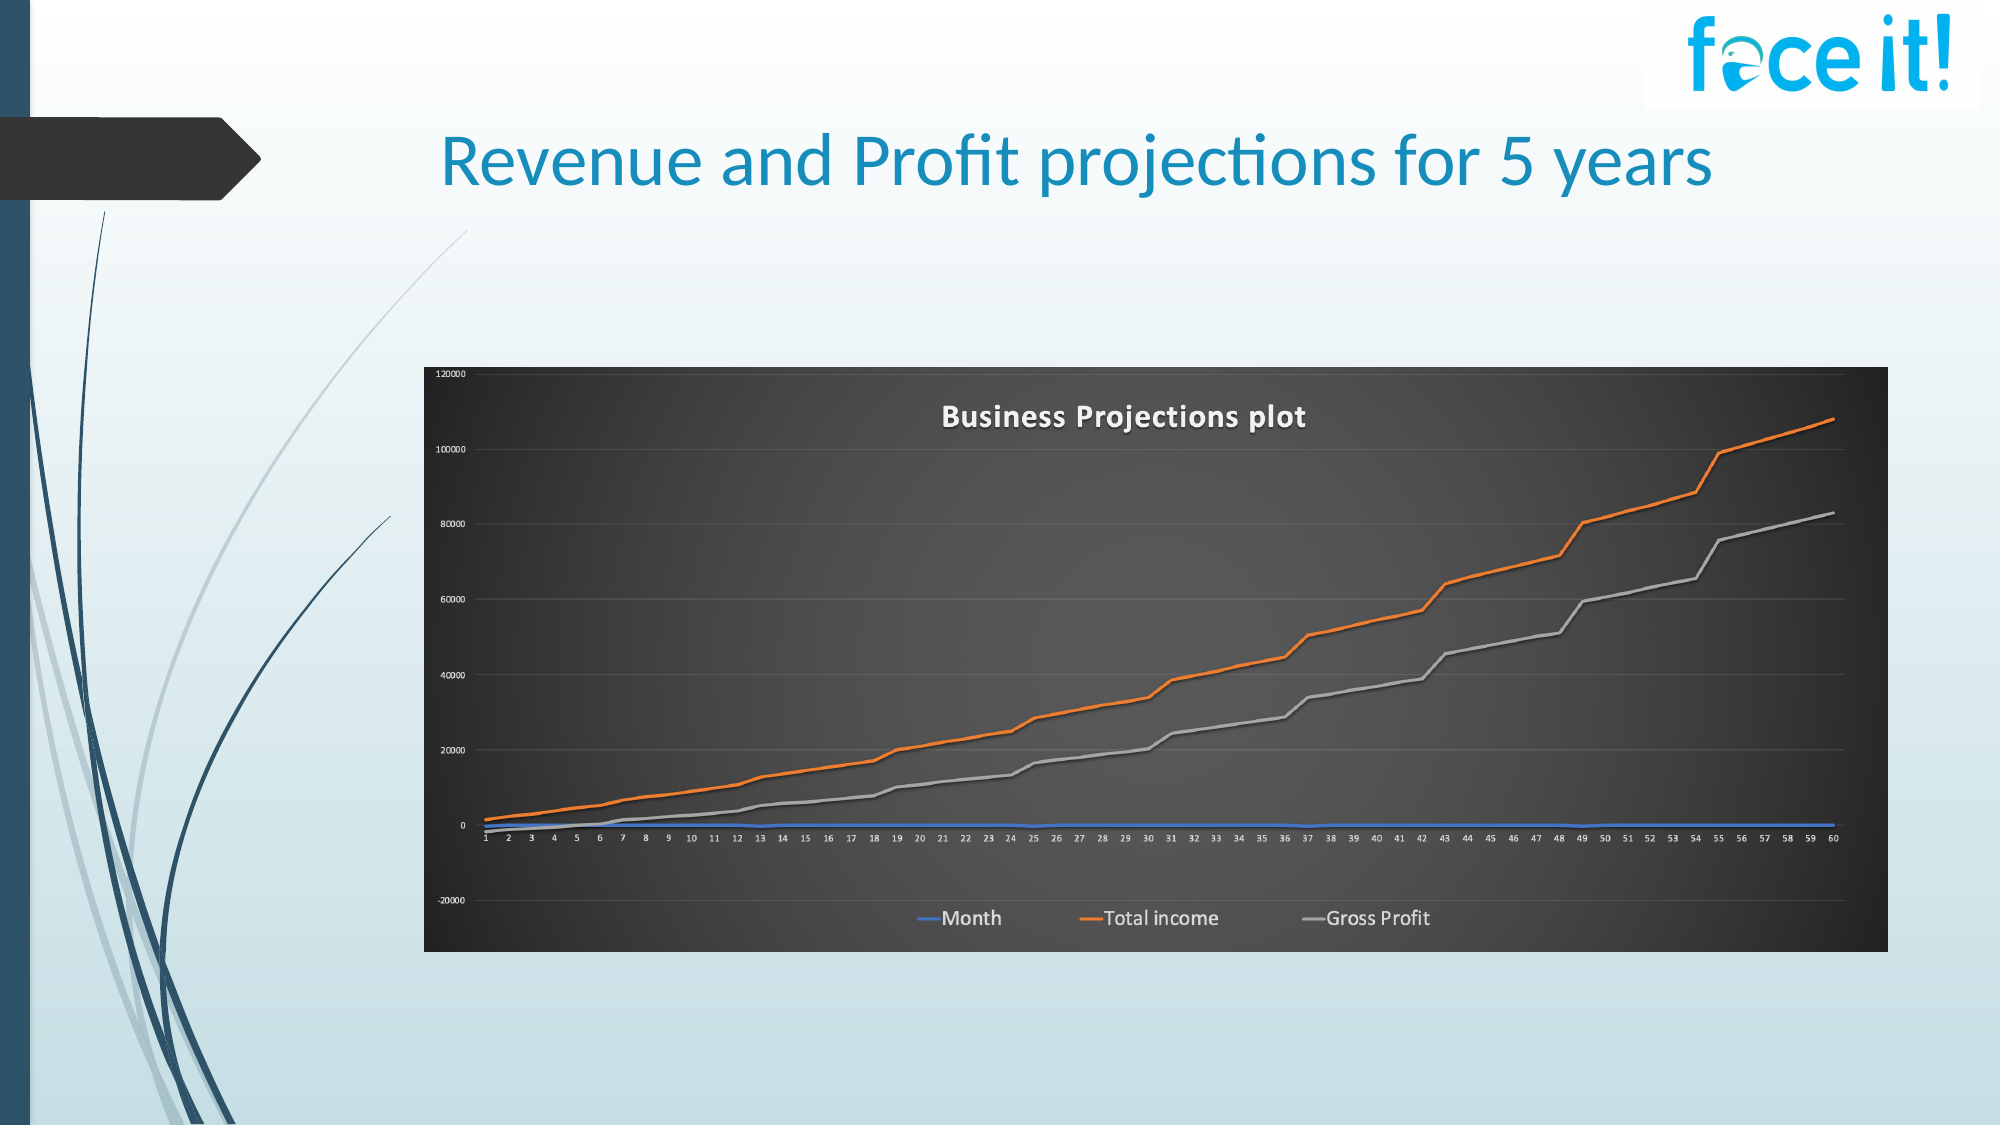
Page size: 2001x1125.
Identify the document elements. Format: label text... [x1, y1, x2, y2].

picture [1642, 0, 1981, 111]
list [424, 367, 1888, 952]
title Revenue and Profit projections for 5 years [425, 102, 1888, 313]
